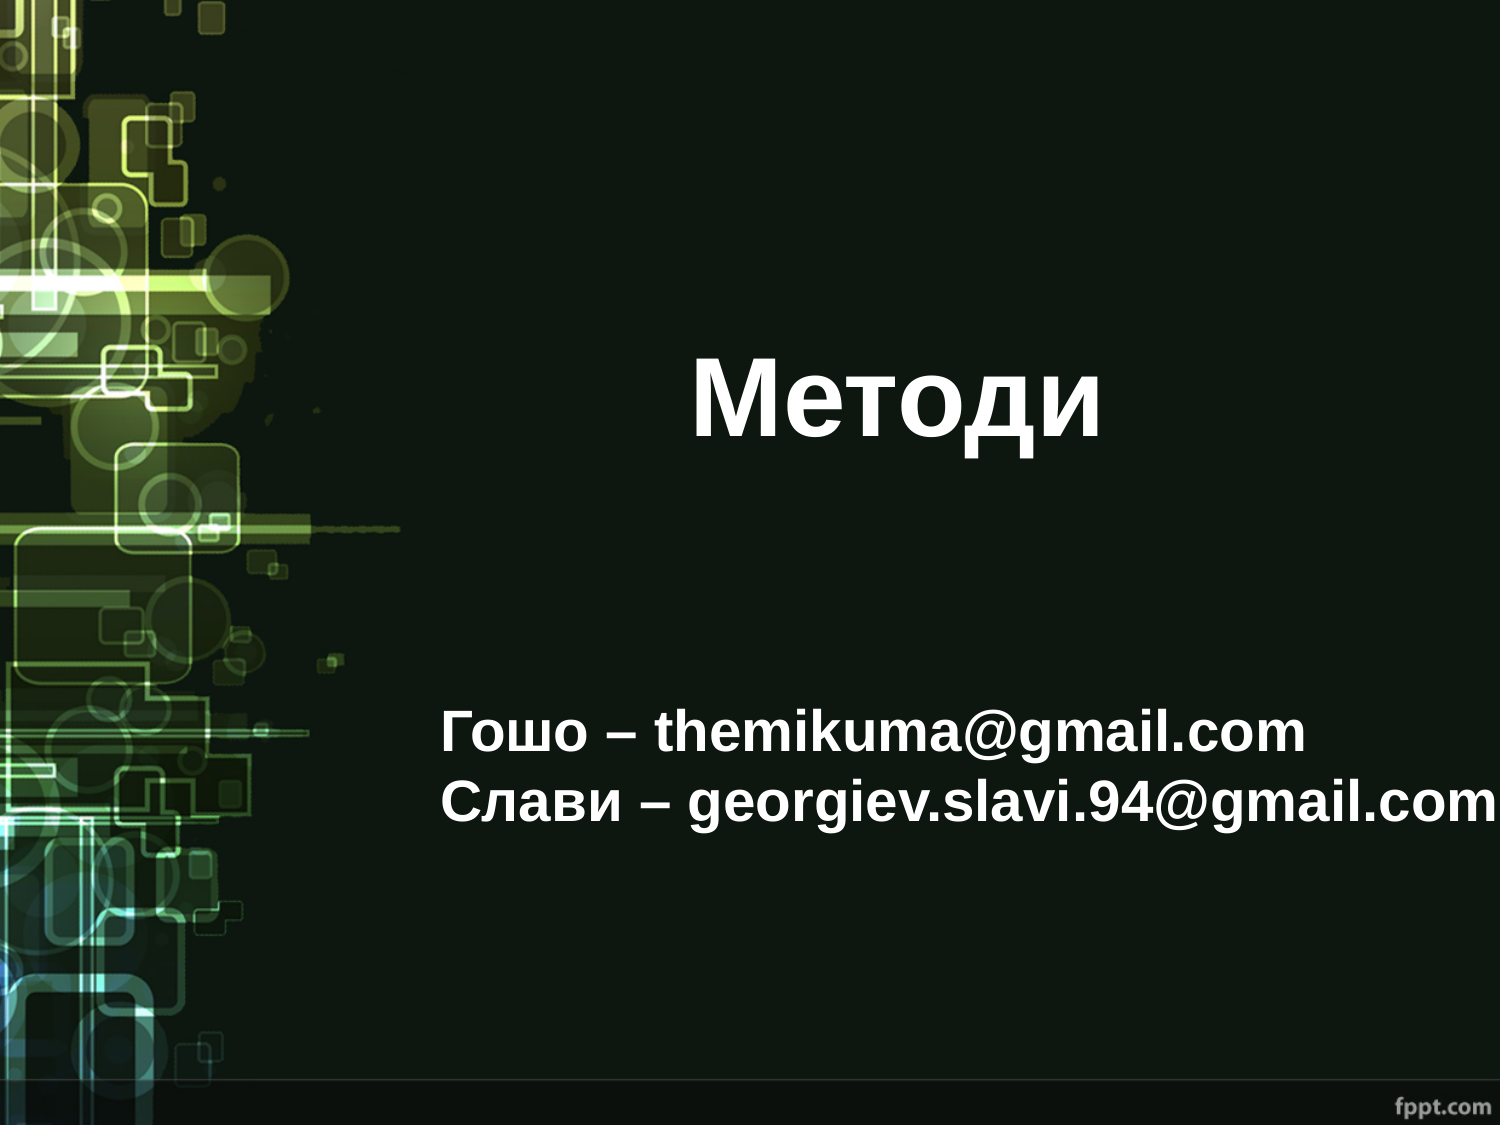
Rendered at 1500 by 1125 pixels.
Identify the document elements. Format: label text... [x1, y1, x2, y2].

title Методи [324, 196, 1471, 586]
text_box Гошо – themikuma@gmail.com Слави – georgiev.slavi.94@gmail.com [425, 668, 1500, 858]
picture [0, 0, 1500, 1125]
